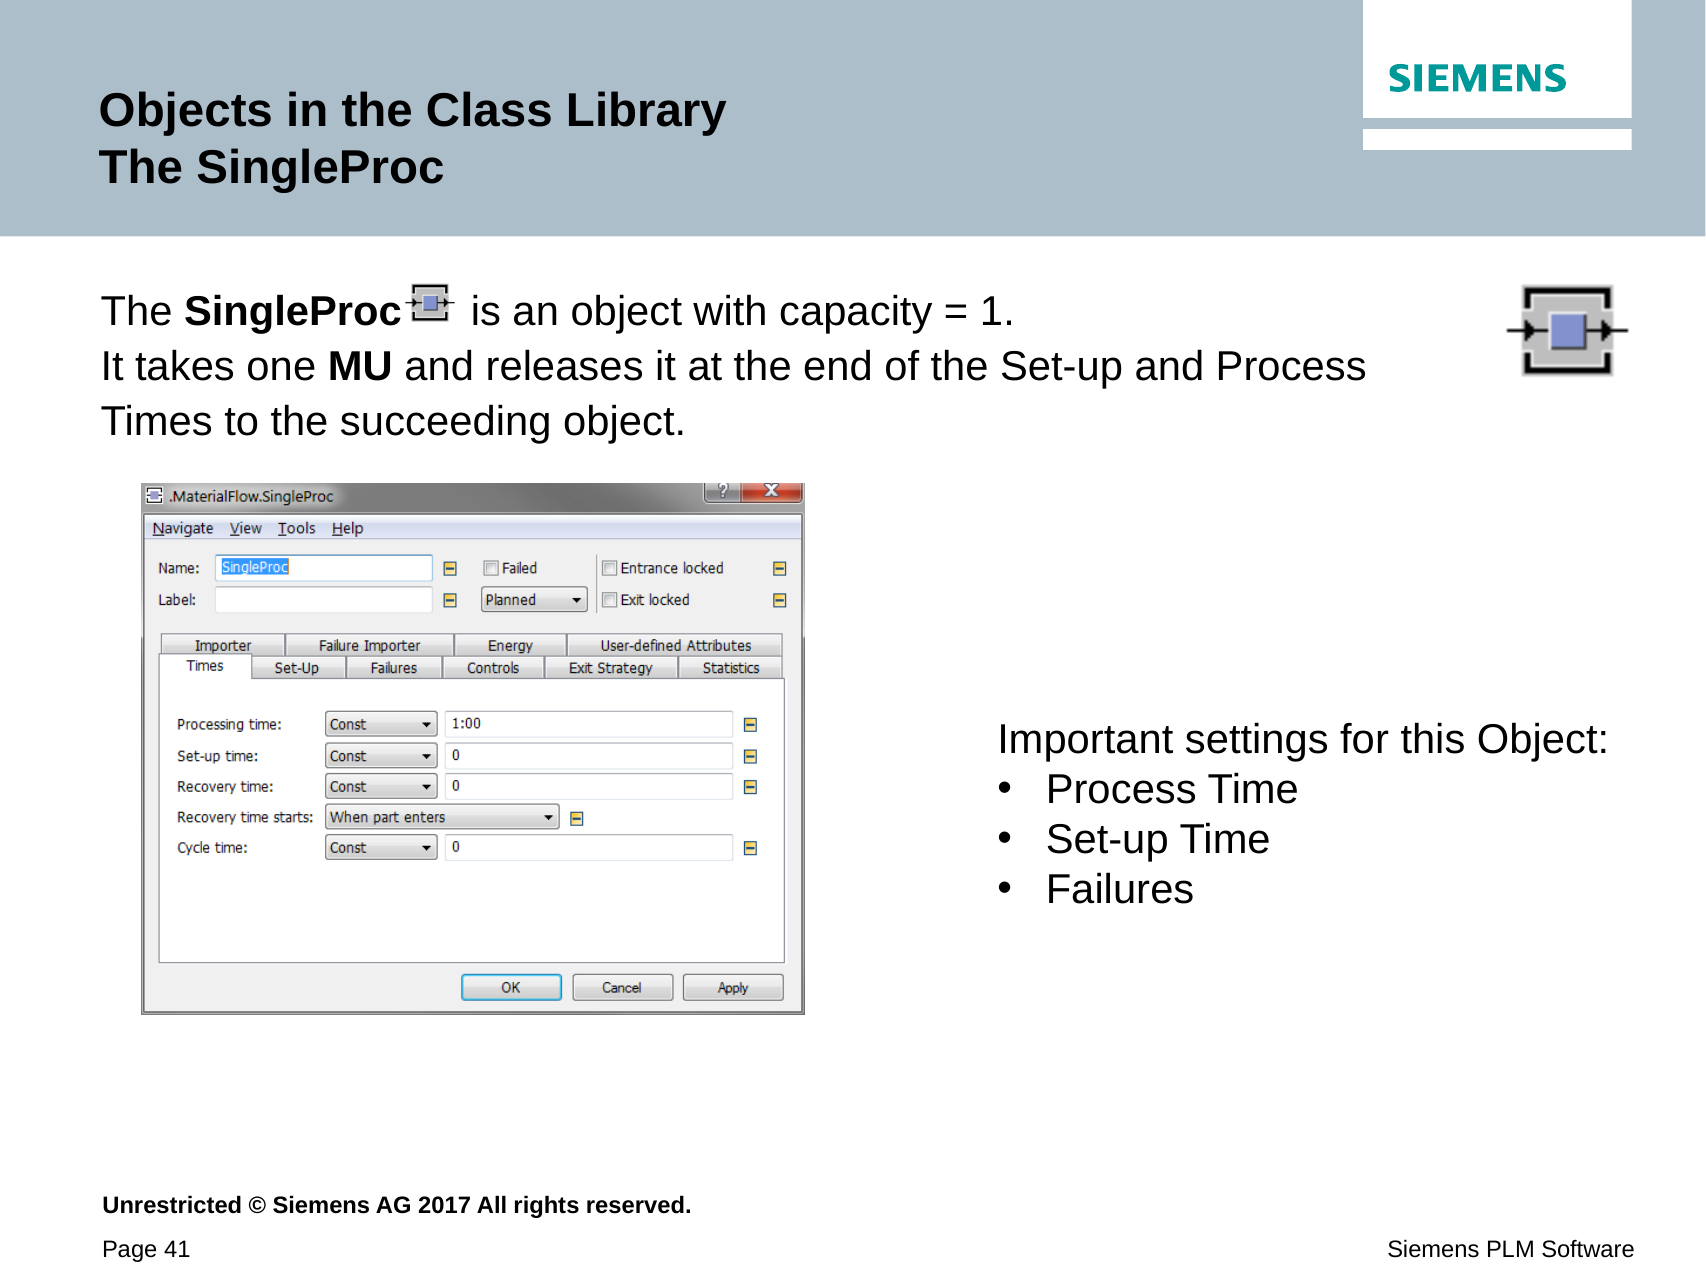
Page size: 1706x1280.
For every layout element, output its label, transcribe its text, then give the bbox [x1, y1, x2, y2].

text_box Important settings for this Object: Process Time Set-up Time Failures [982, 704, 1632, 920]
title Objects in the Class Library The SingleProc [0, 0, 1706, 236]
picture [1502, 277, 1632, 392]
picture [403, 280, 457, 328]
list The SingleProc is an object with capacity = 1. It takes one MU and releases it at the end of the Set-up and Process Times to the succeeding object. [100, 278, 1410, 449]
picture [140, 483, 805, 1015]
